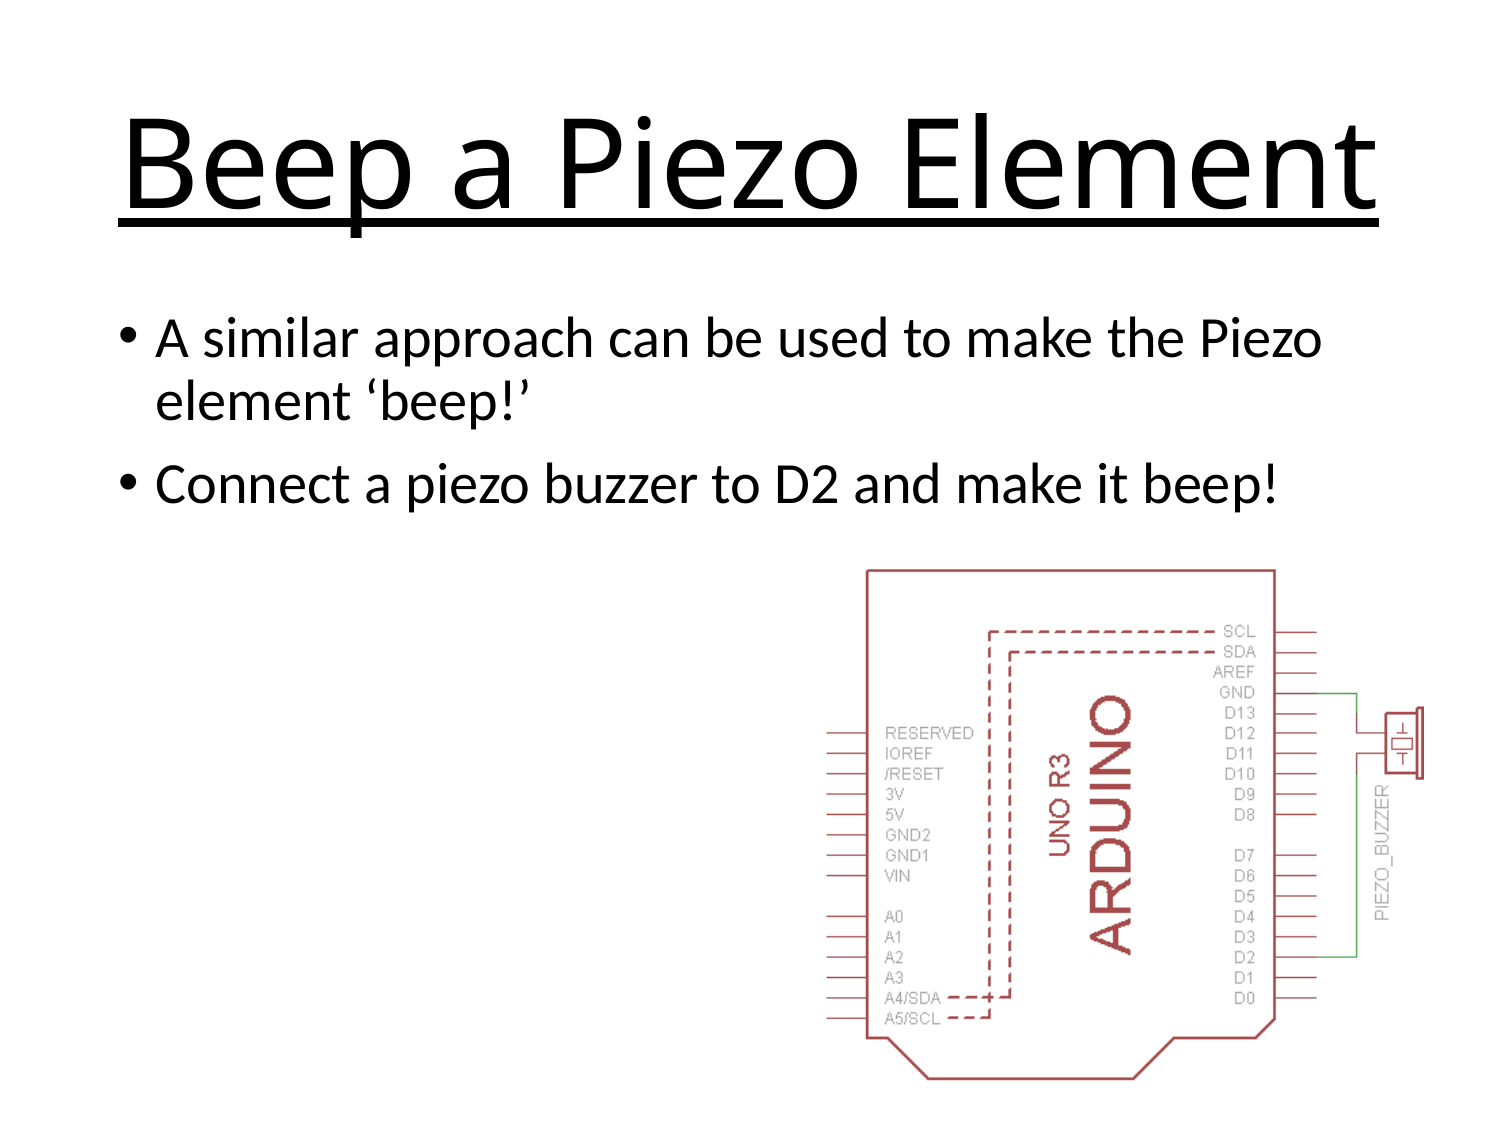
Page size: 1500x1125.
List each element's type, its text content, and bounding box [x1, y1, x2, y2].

picture [790, 568, 1424, 1083]
list A similar approach can be used to make the Piezo element ‘beep!’ Connect a piezo buzzer to D2 and make it beep! [103, 299, 1397, 1014]
title Beep a Piezo Element [103, 59, 1397, 278]
